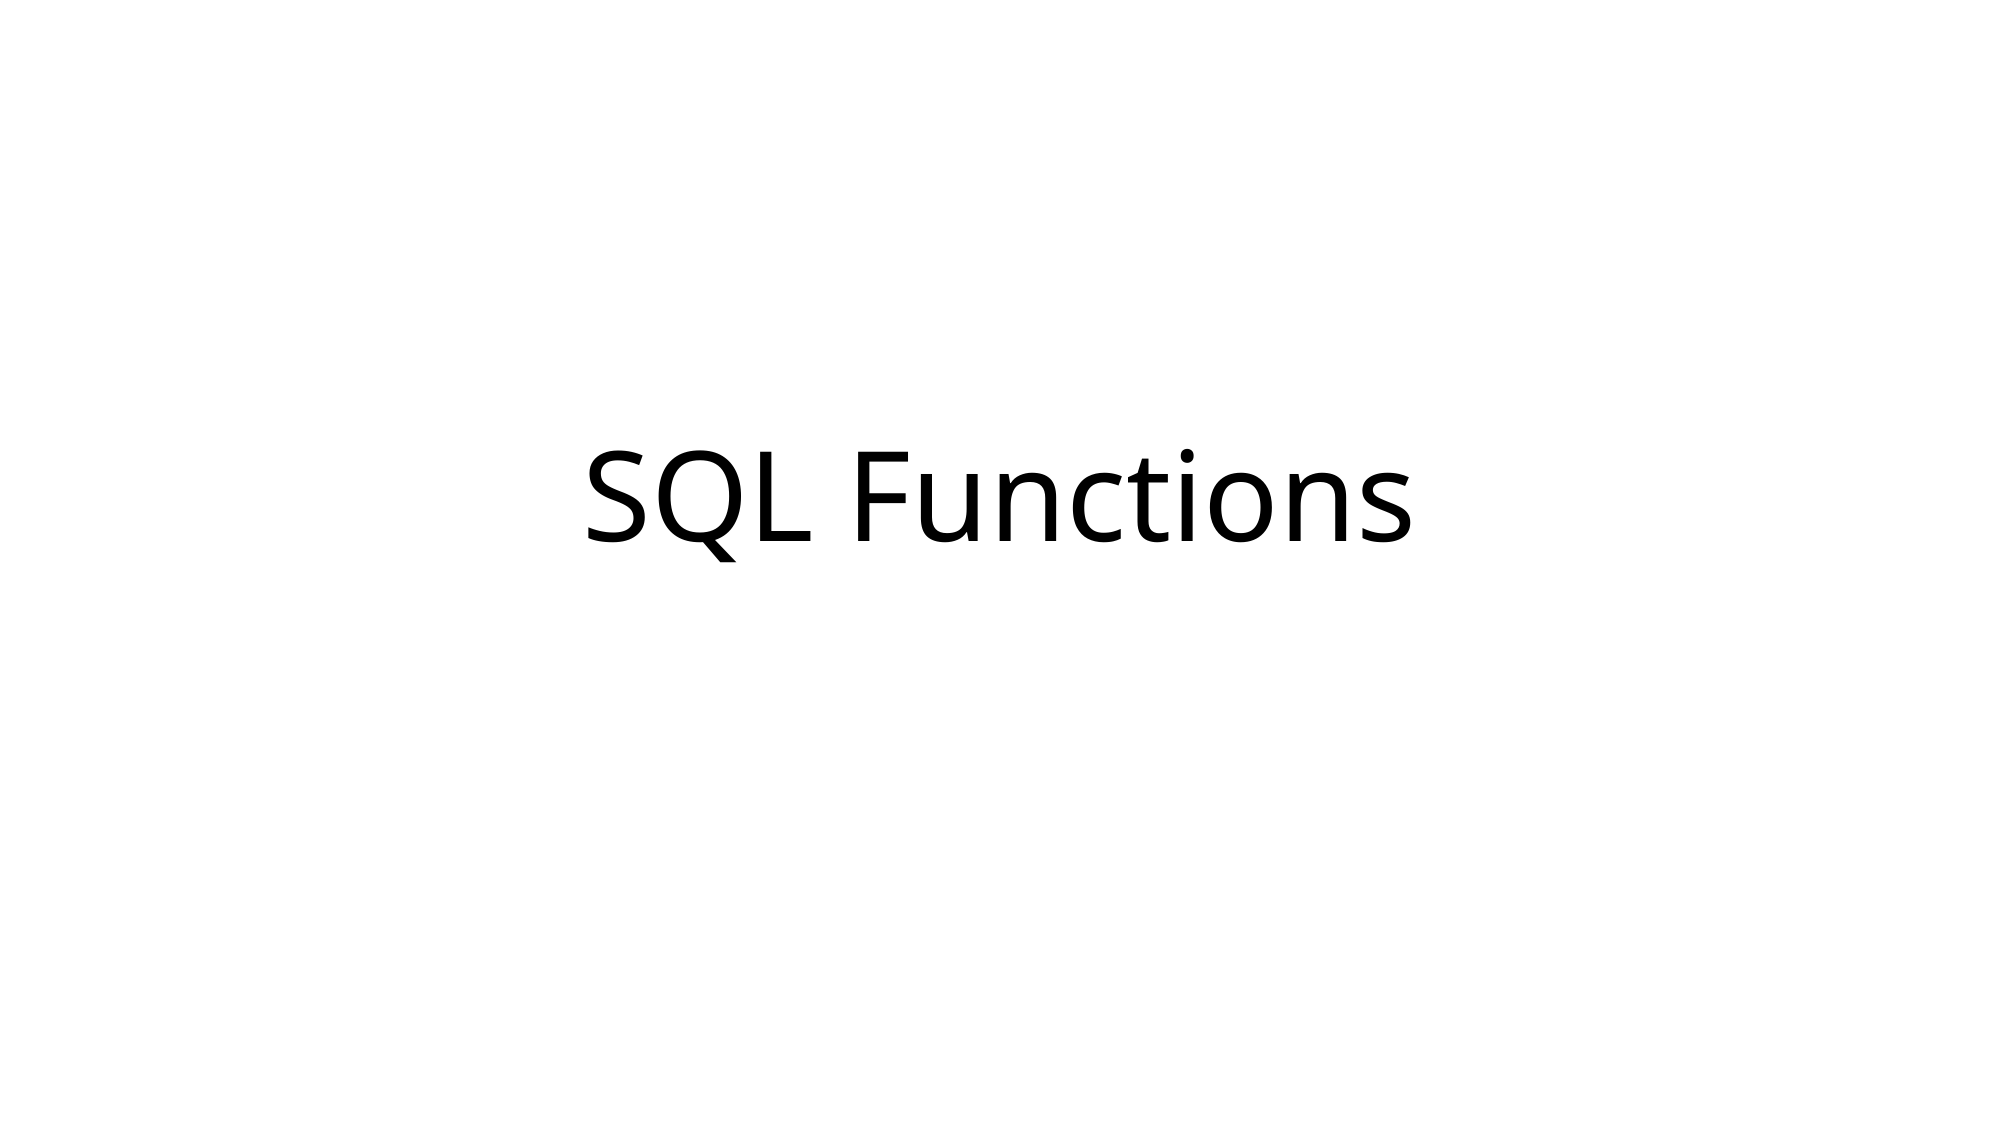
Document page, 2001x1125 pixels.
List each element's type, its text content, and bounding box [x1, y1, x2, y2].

title SQL Functions [249, 184, 1750, 576]
